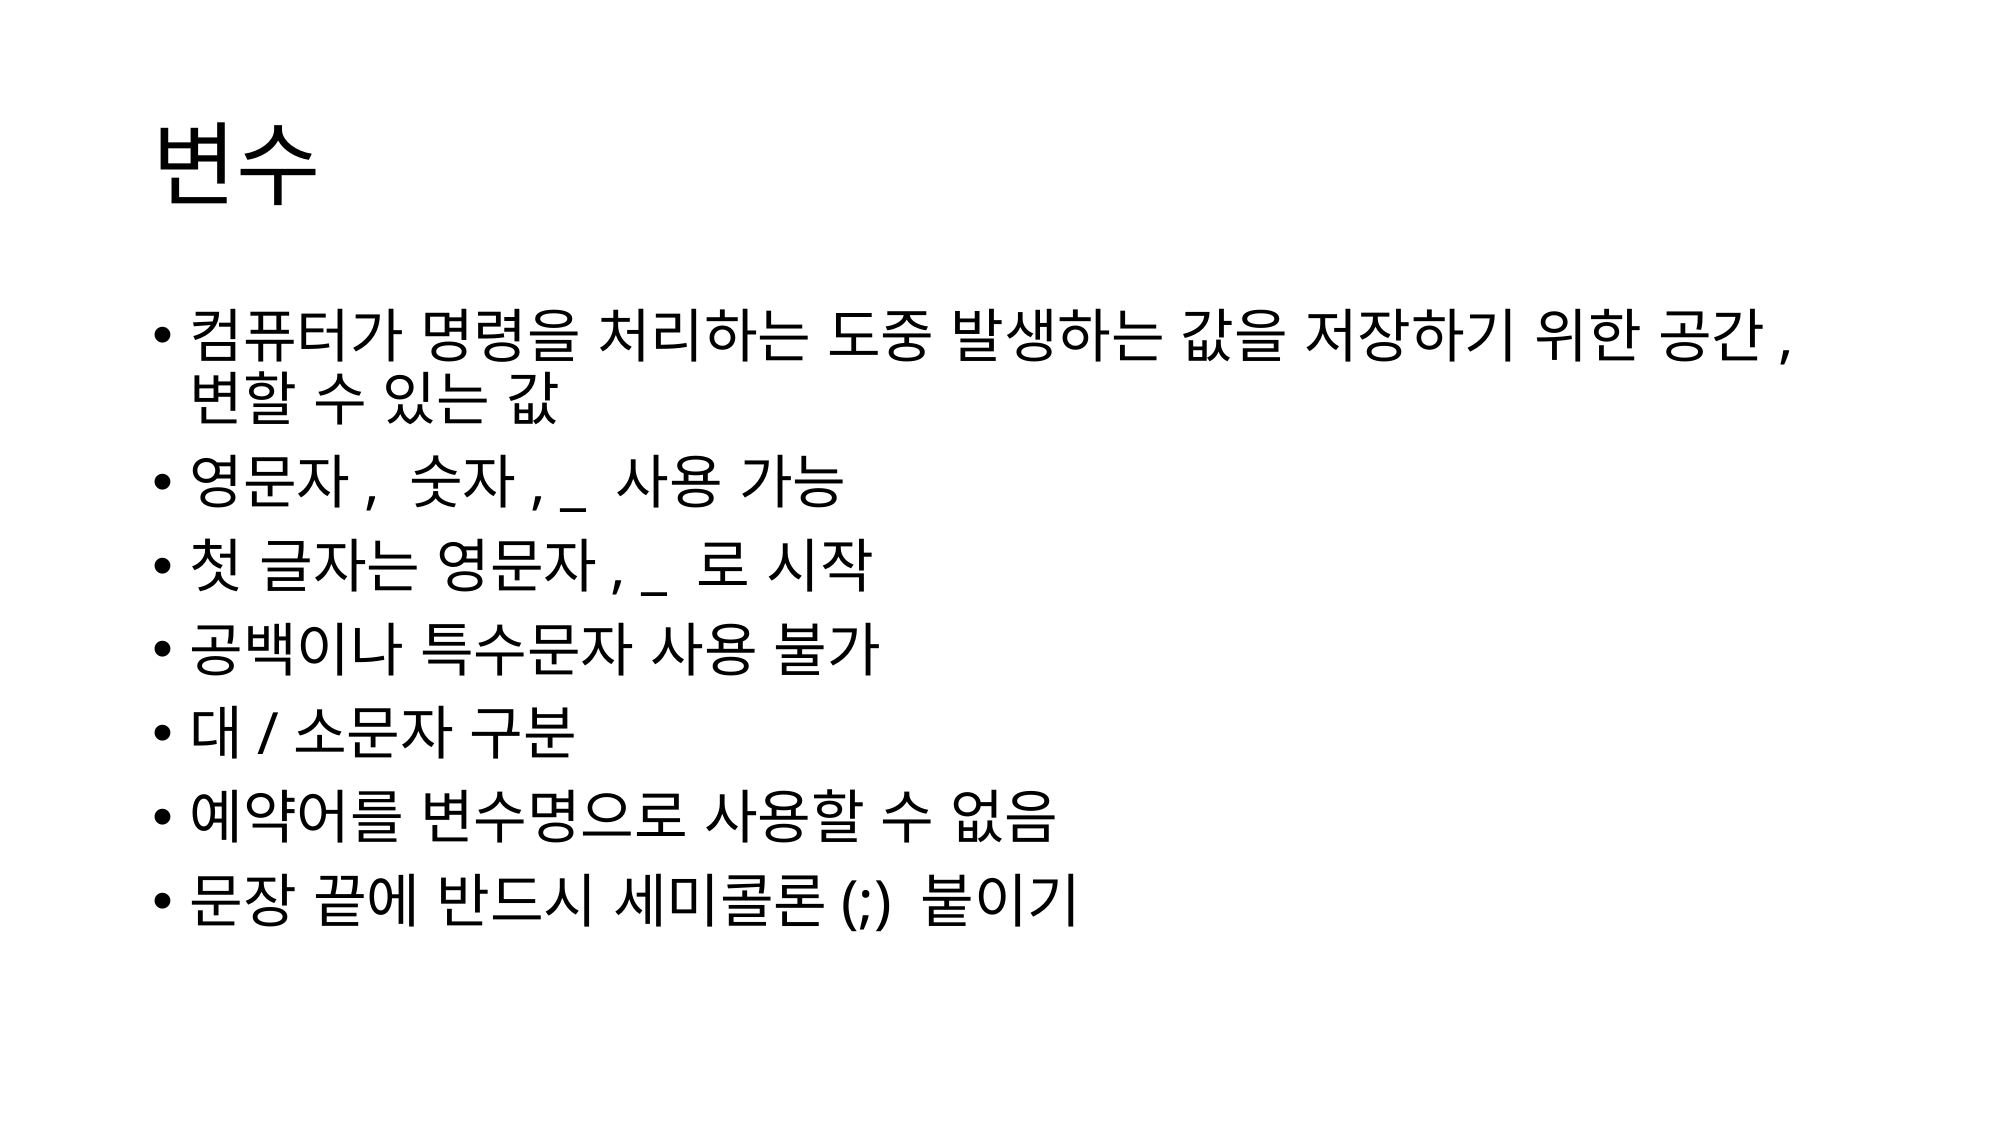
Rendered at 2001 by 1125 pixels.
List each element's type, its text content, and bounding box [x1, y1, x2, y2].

title 변수 [137, 59, 1863, 278]
list 컴퓨터가 명령을 처리하는 도중 발생하는 값을 저장하기 위한 공간, 변할 수 있는 값 영문자, 숫자, _ 사용 가능 첫 글자는 영문자, _ 로 시작 공백이나 특수문자 사용 불가 대/소문자 구분 예약어를 변수명으로 사용할 수 없음 문장 끝에 반드시 세미콜론(;) 붙이기 [137, 299, 1863, 1014]
